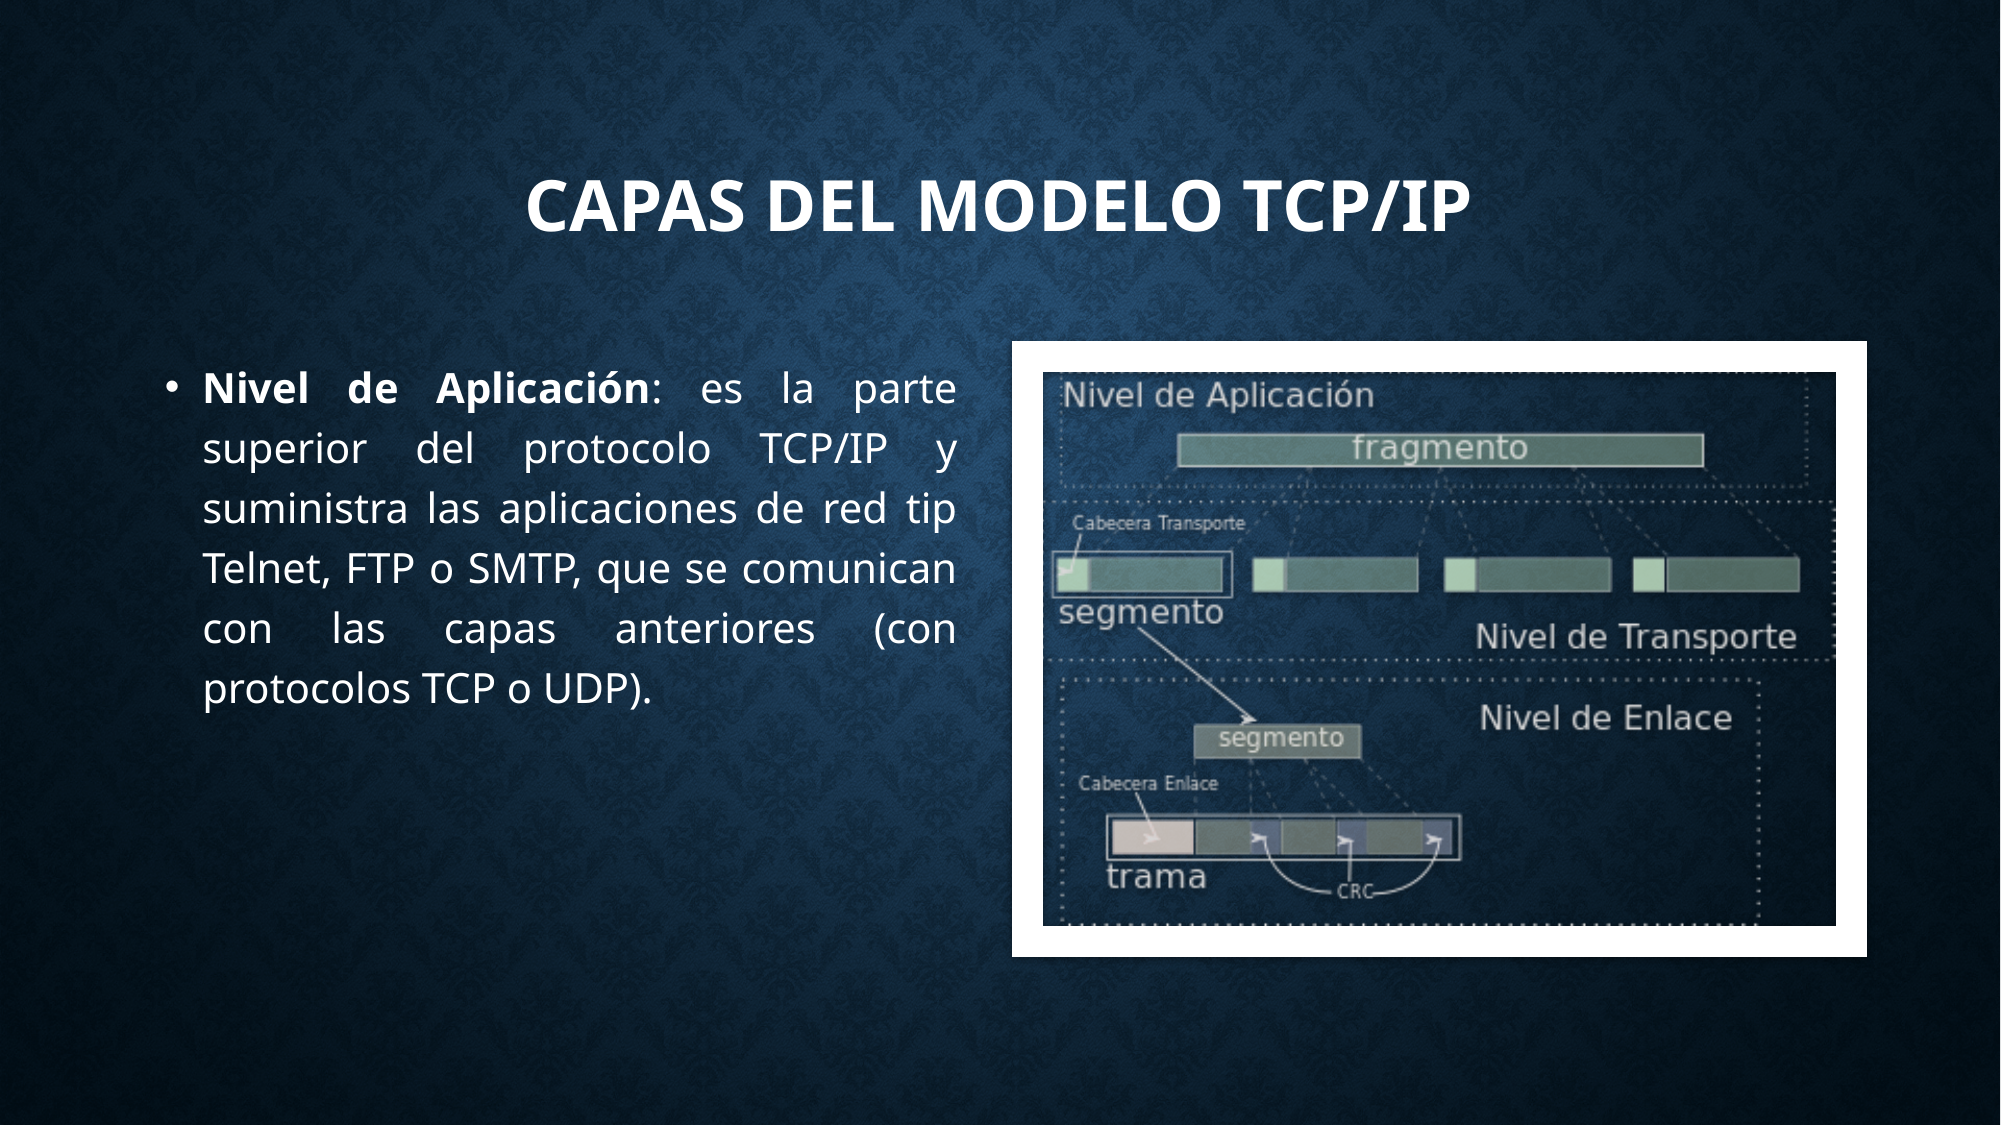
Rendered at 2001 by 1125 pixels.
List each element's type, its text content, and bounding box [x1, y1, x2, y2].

list Nivel de Aplicación: es la parte superior del protocolo TCP/IP y suministra las aplicaciones de red tip Telnet, FTP o SMTP, que se comunican con las capas anteriores (con protocolos TCP o UDP). [149, 343, 973, 950]
title Capas del modelo tcp/ip [149, 99, 1849, 318]
picture [1042, 371, 1837, 927]
